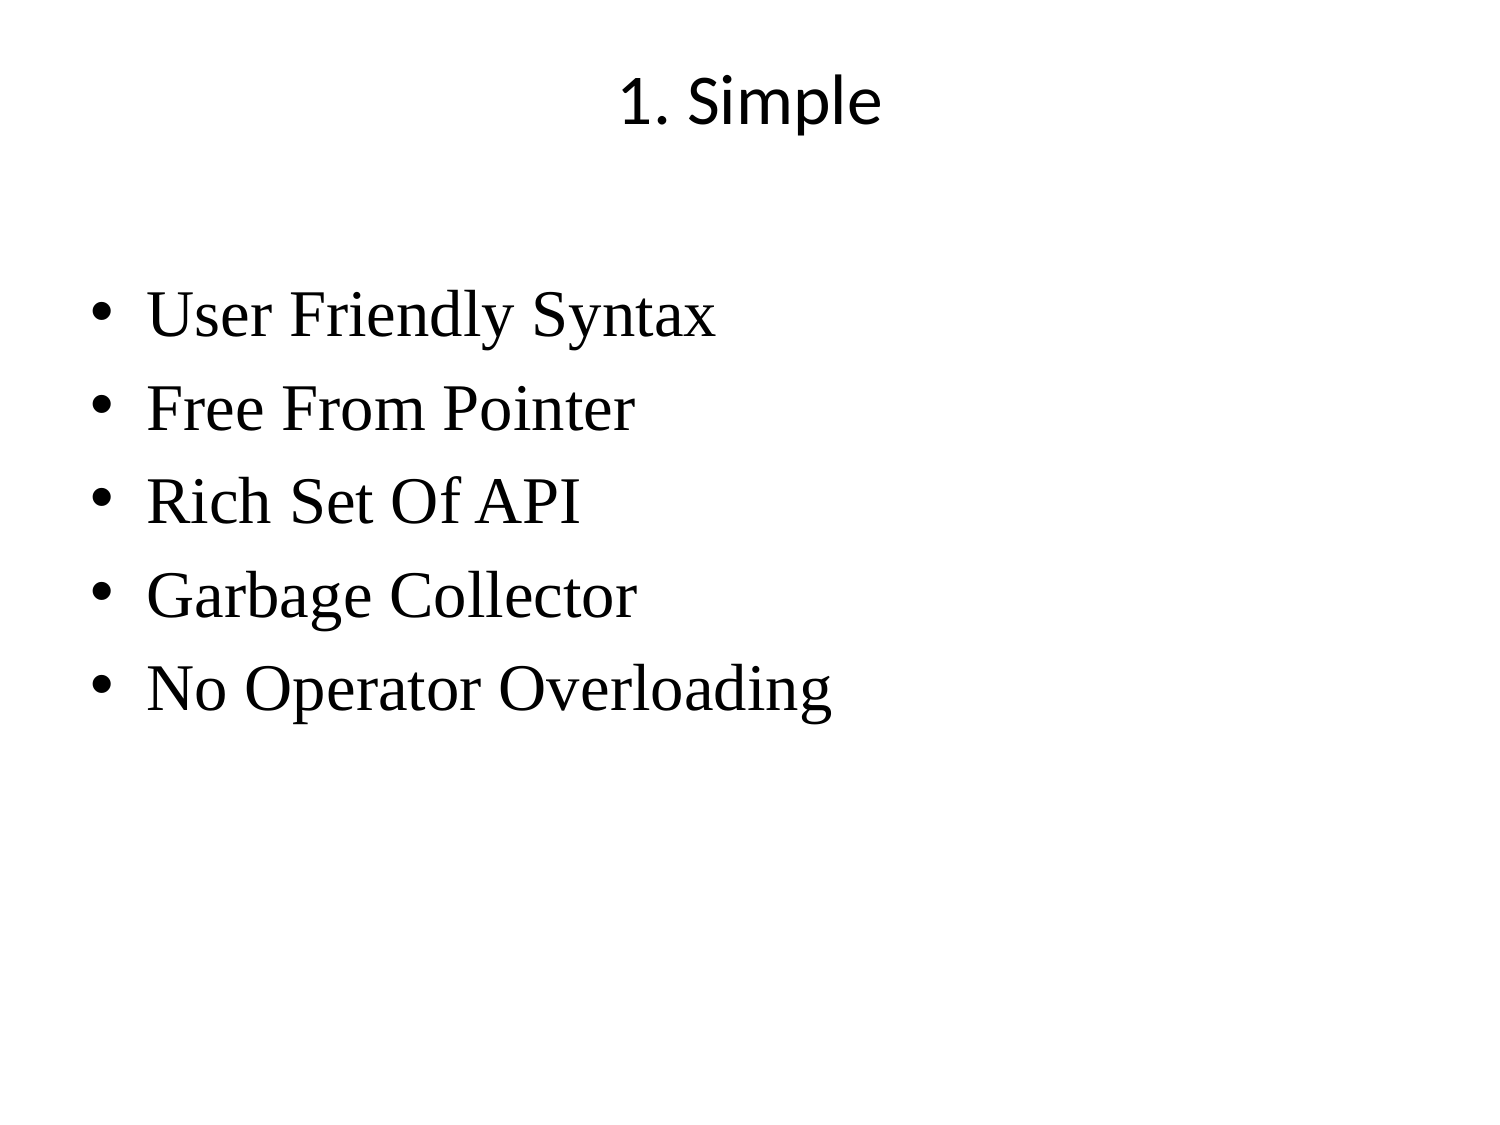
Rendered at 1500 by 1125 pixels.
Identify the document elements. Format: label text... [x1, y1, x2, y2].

title 1. Simple [75, 45, 1425, 233]
list User Friendly Syntax Free From Pointer Rich Set Of API Garbage Collector No Operator Overloading [75, 262, 1425, 1005]
